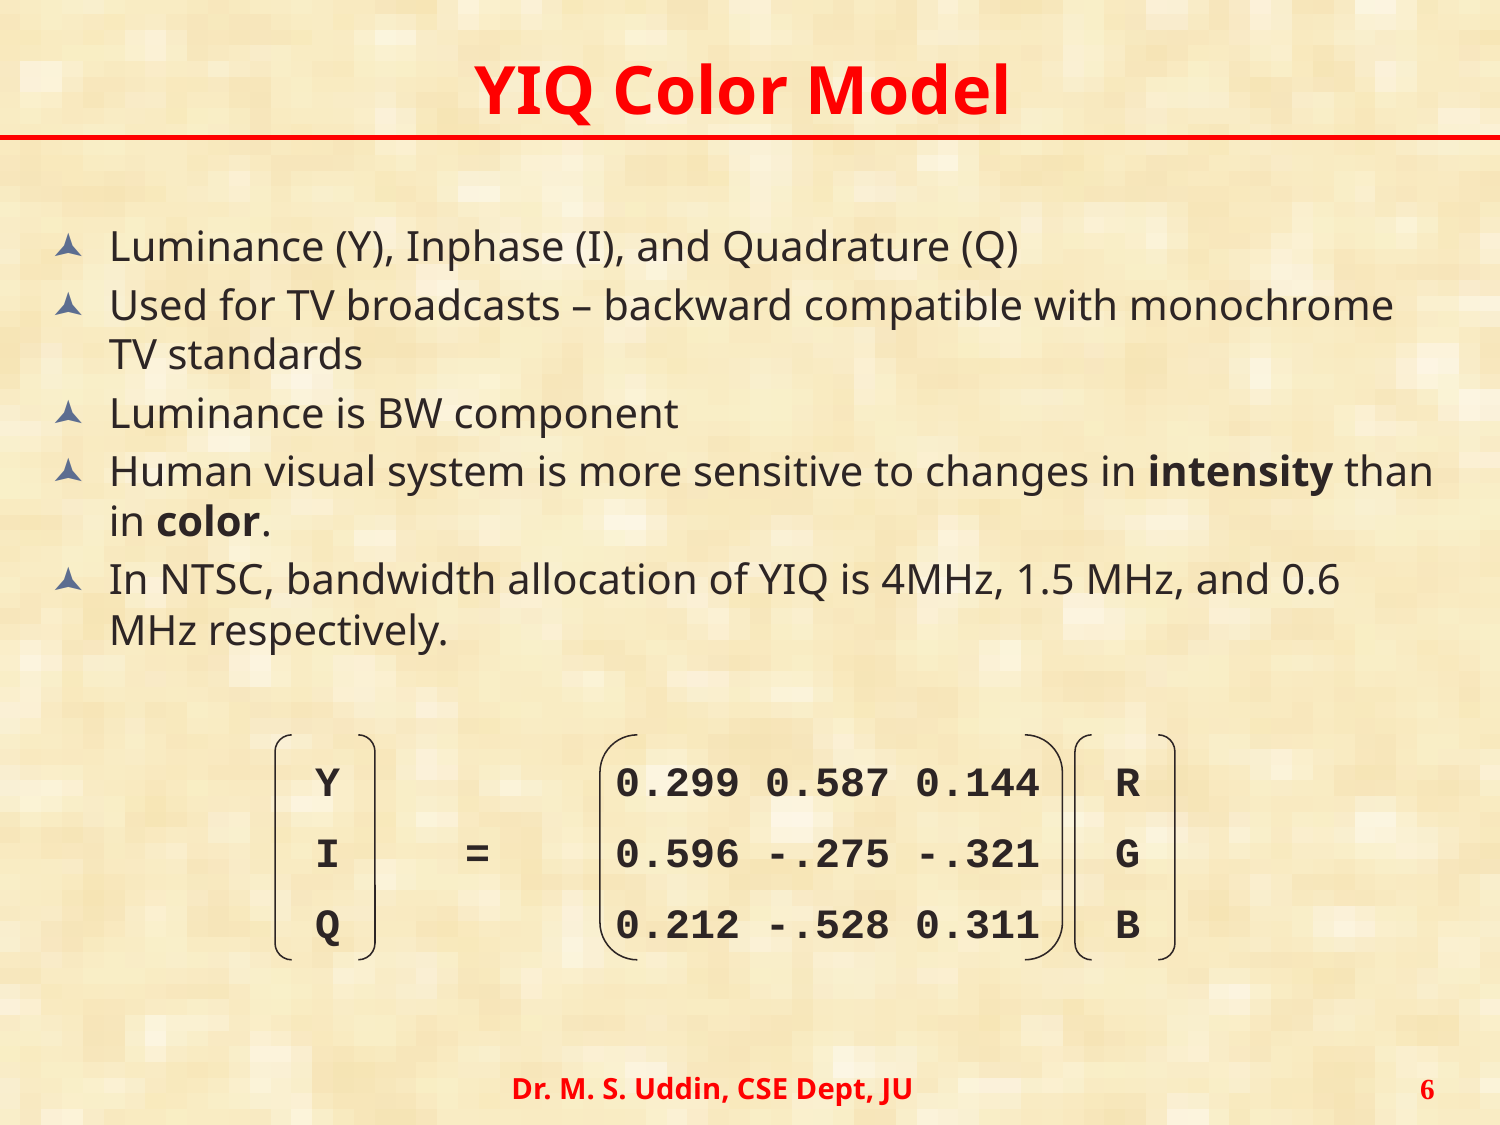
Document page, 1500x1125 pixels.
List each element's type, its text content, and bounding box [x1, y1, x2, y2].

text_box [274, 734, 1213, 963]
picture [0, 140, 1500, 1125]
slide_number ‹#› [1200, 1062, 1450, 1125]
title YIQ Color Model [37, 37, 1450, 138]
footer Dr. M. S. Uddin, CSE Dept, JU [462, 1062, 963, 1125]
list Luminance (Y), Inphase (I), and Quadrature (Q) Used for TV broadcasts – backward compatible with monochrome TV standards Luminance is BW component Human visual system is more sensitive to changes in intensity than in color. In NTSC, bandwidth allocation of YIQ is 4MHz, 1.5 MHz, and 0.6 MHz respectively. [37, 212, 1450, 888]
picture [0, 0, 1500, 135]
